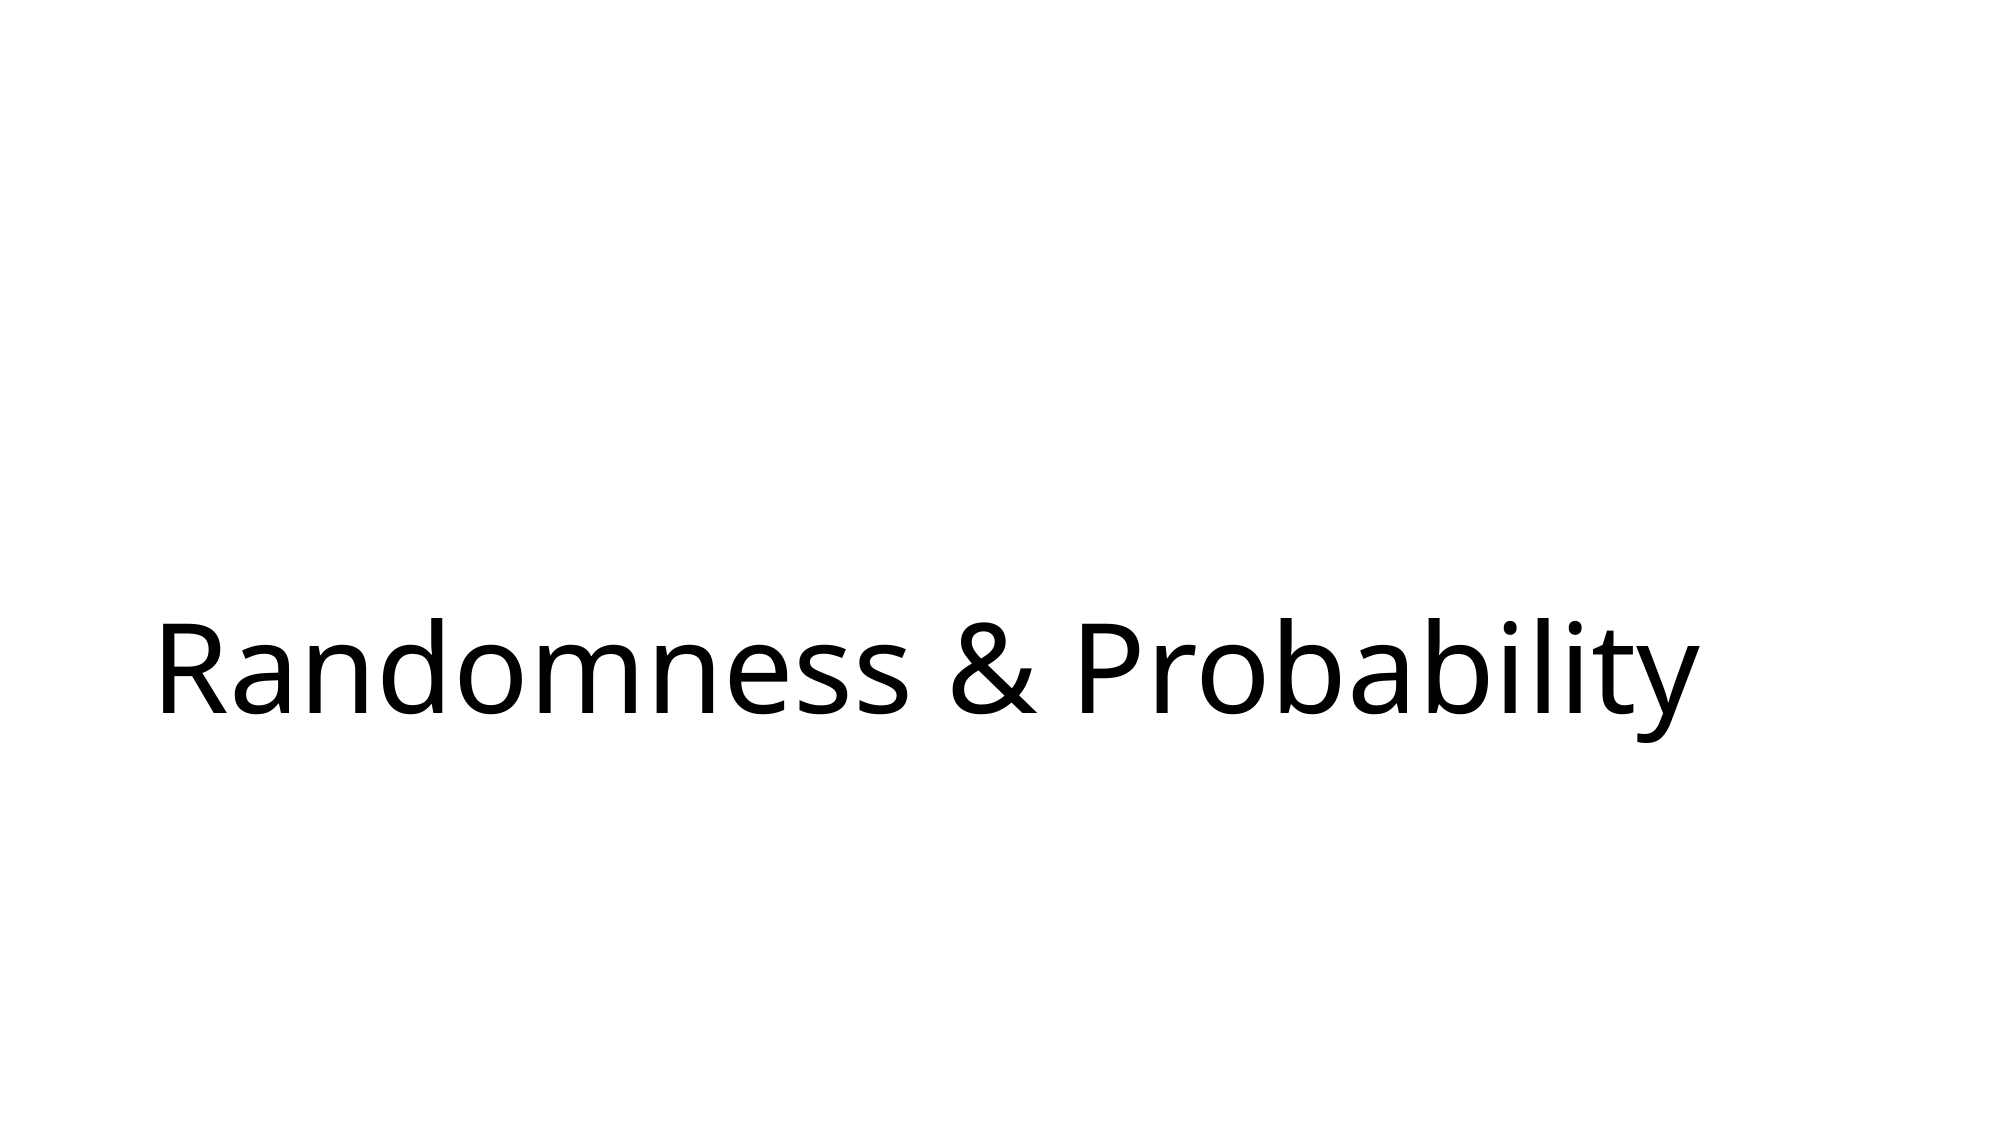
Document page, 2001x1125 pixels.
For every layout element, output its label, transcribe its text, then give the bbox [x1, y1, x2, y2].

title Randomness & Probability [136, 280, 1862, 749]
